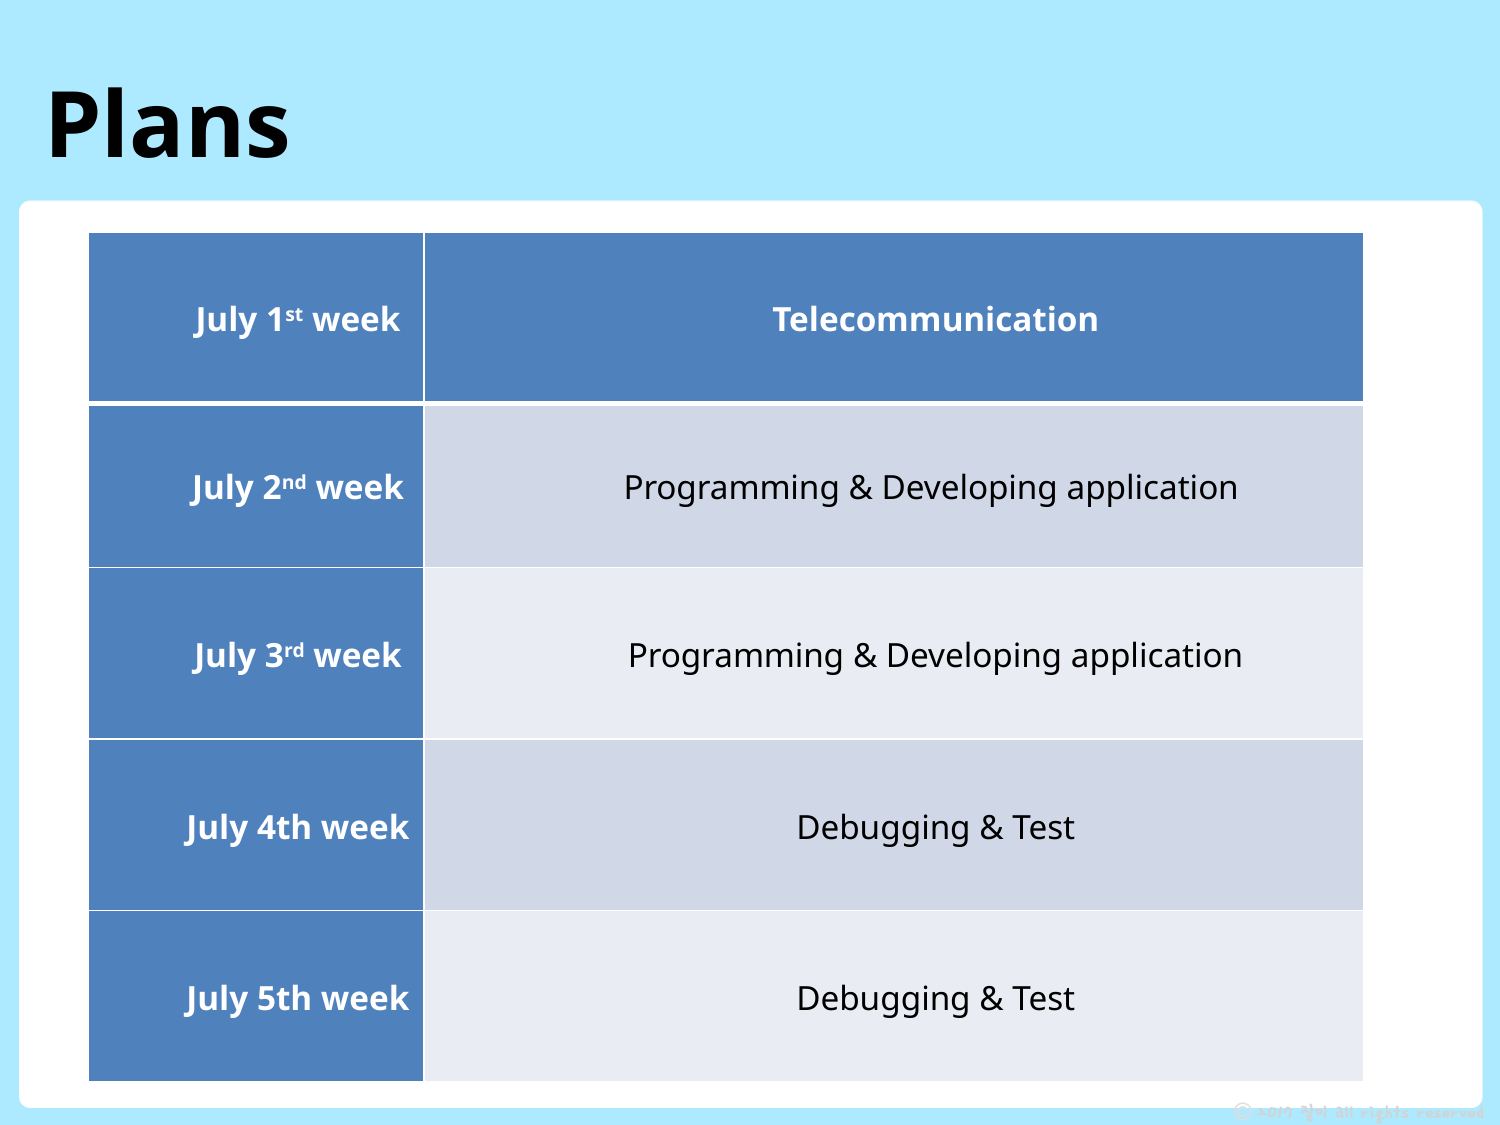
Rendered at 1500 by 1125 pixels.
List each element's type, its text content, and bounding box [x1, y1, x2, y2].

picture [0, 0, 1500, 1125]
table_cell July 5th week [89, 911, 423, 1081]
table_cell July 2nd week [89, 406, 423, 567]
table_cell Debugging & Test [425, 911, 1363, 1081]
title Plans [29, 45, 1380, 197]
table_cell Programming & Developing application [425, 406, 1363, 567]
table_cell July 4th week [89, 740, 423, 910]
table_cell Programming & Developing application [425, 568, 1363, 738]
table_cell Debugging & Test [425, 740, 1363, 910]
table_cell July 3rd week [89, 568, 423, 738]
table_header July 1st week [89, 233, 423, 401]
table_header Telecommunication [425, 233, 1363, 401]
